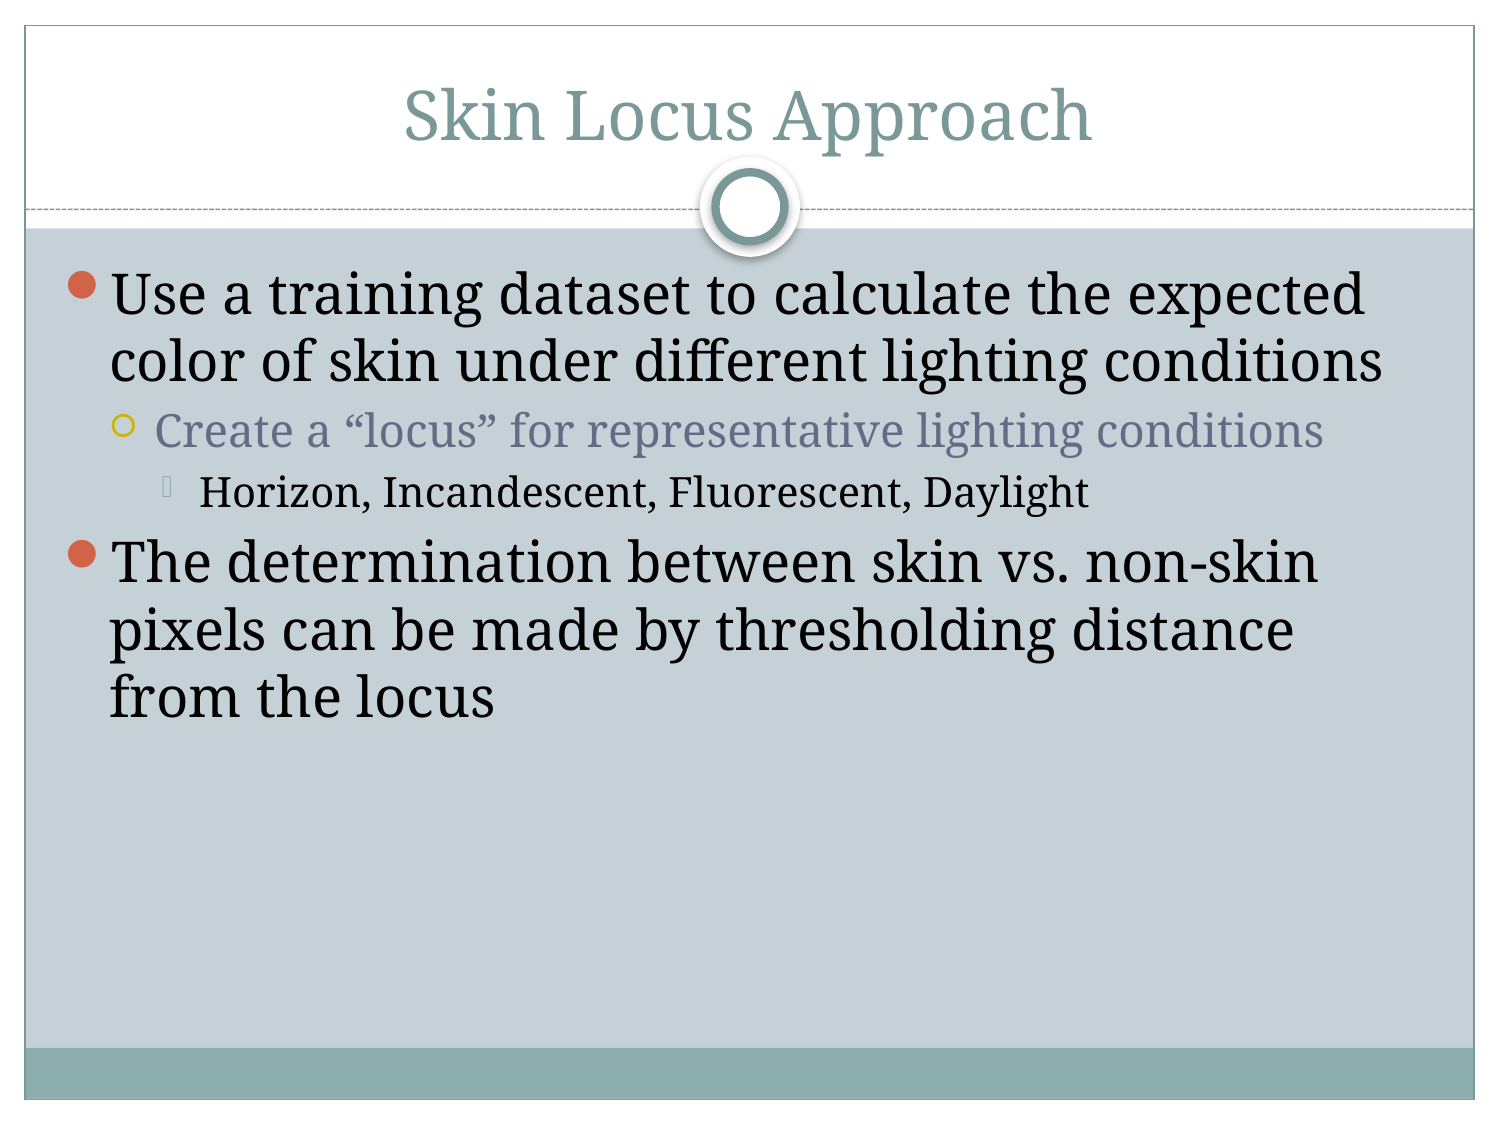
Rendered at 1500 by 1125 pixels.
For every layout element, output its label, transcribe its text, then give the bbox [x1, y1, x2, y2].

title Skin Locus Approach [49, 37, 1450, 162]
list Use a training dataset to calculate the expected color of skin under different lighting conditions Create a “locus” for representative lighting conditions Horizon, Incandescent, Fluorescent, Daylight The determination between skin vs. non-skin pixels can be made by thresholding distance from the locus [49, 250, 1445, 1001]
